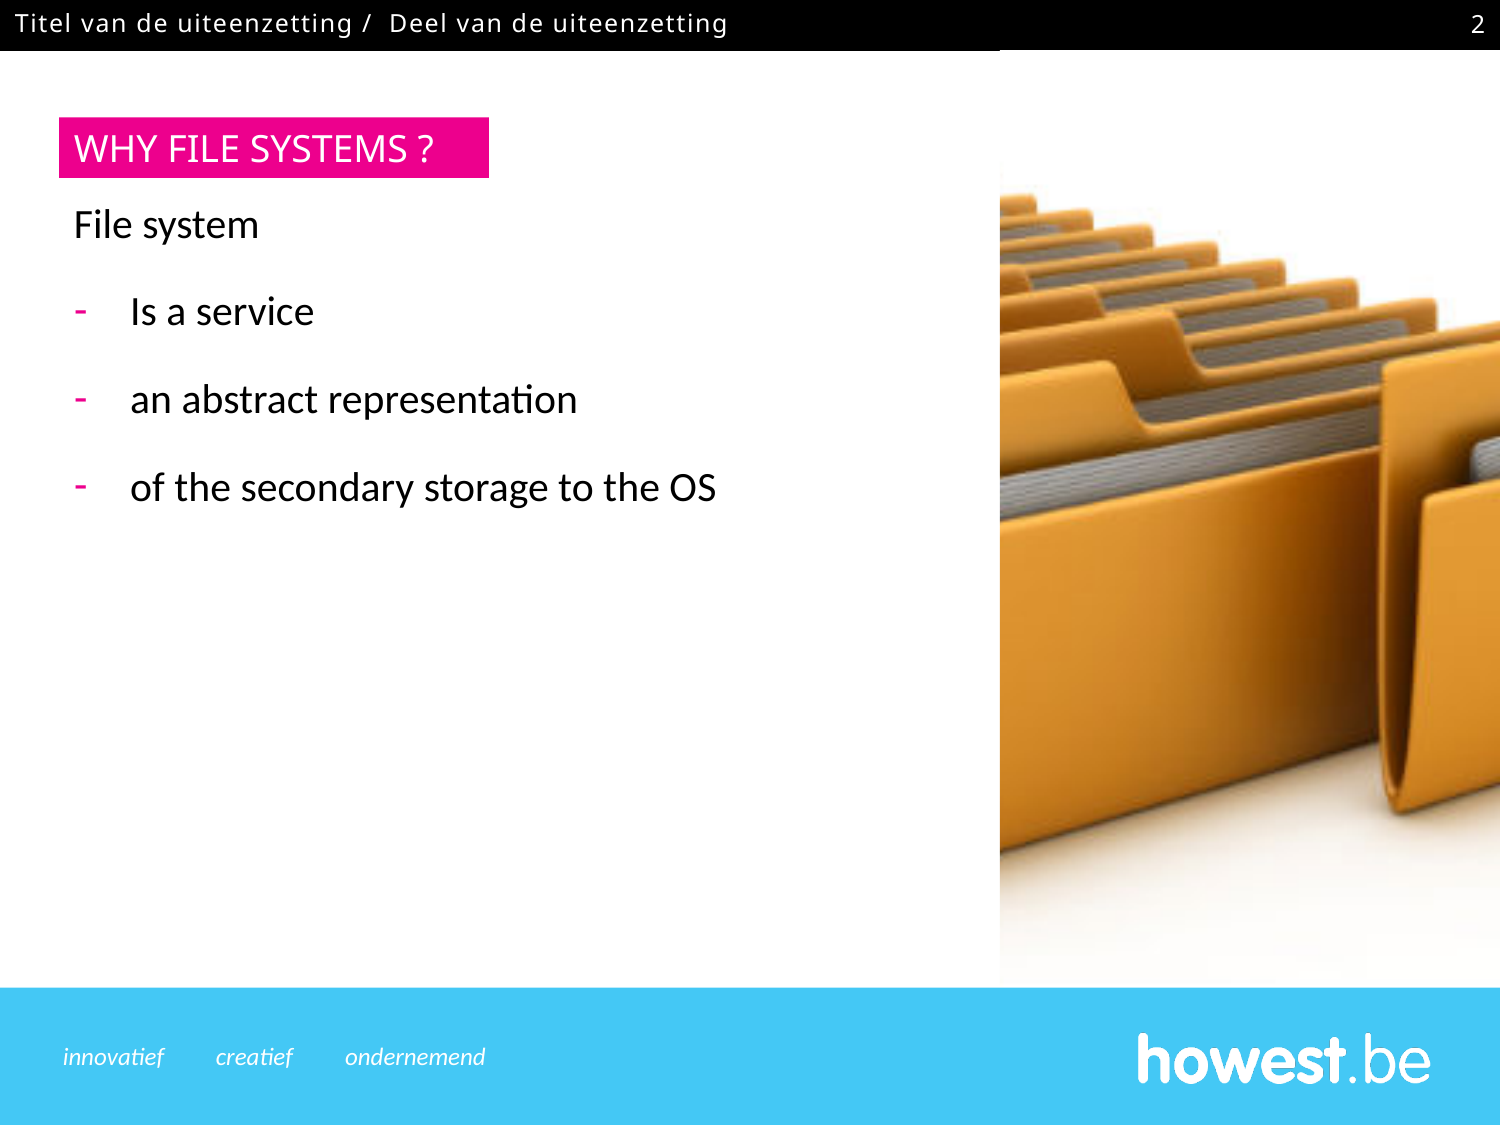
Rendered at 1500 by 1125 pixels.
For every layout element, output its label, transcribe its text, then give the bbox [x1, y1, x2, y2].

footer Titel van de uiteenzetting / Deel van de uiteenzetting [0, 0, 1411, 51]
title WHY file systems ? [59, 117, 489, 178]
picture [999, 50, 1500, 987]
picture [1092, 1000, 1470, 1125]
slide_number 2 [1411, 0, 1500, 50]
list File system Is a service an abstract representation of the secondary storage to the OS [58, 188, 973, 965]
